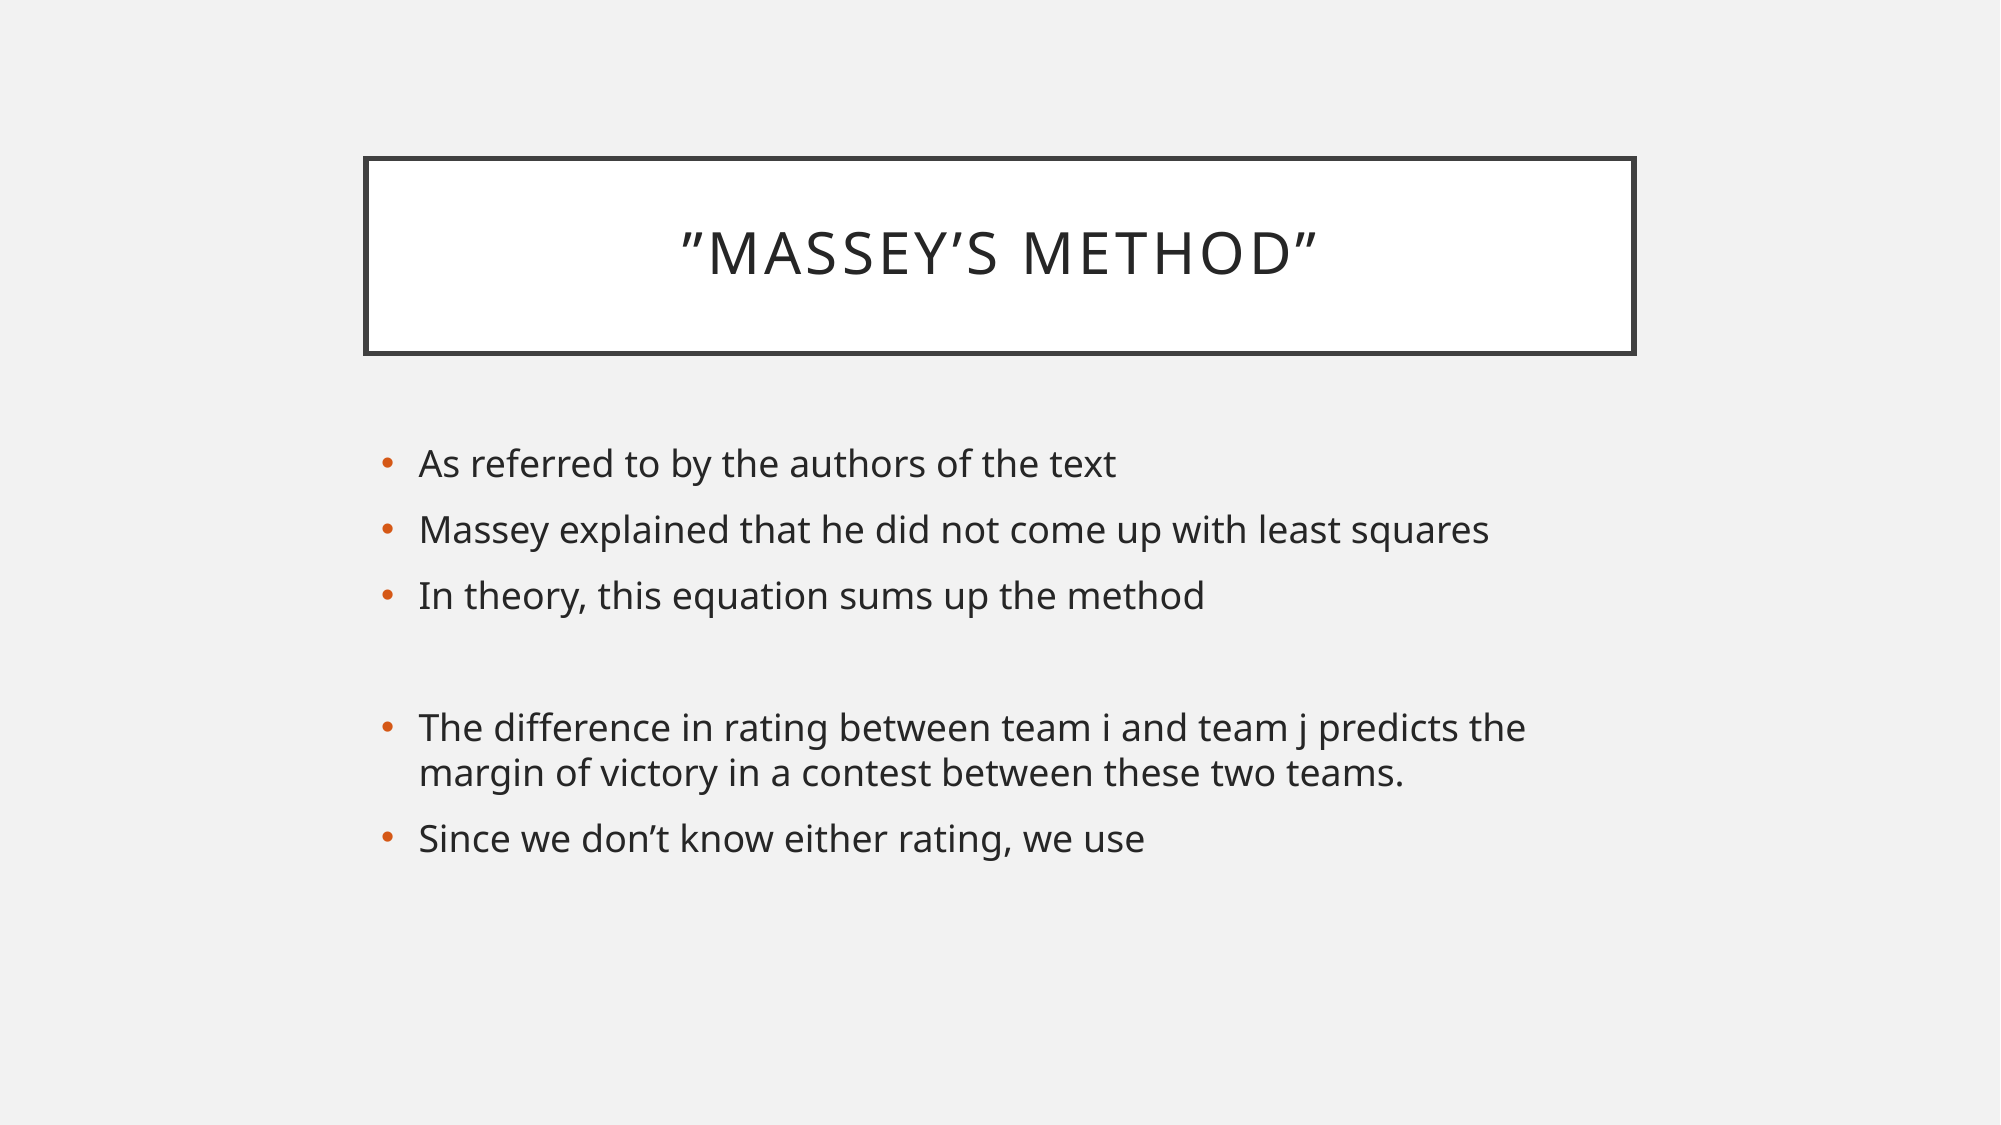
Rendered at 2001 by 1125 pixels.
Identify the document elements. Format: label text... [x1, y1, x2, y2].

title ”Massey’s Method” [363, 156, 1637, 356]
